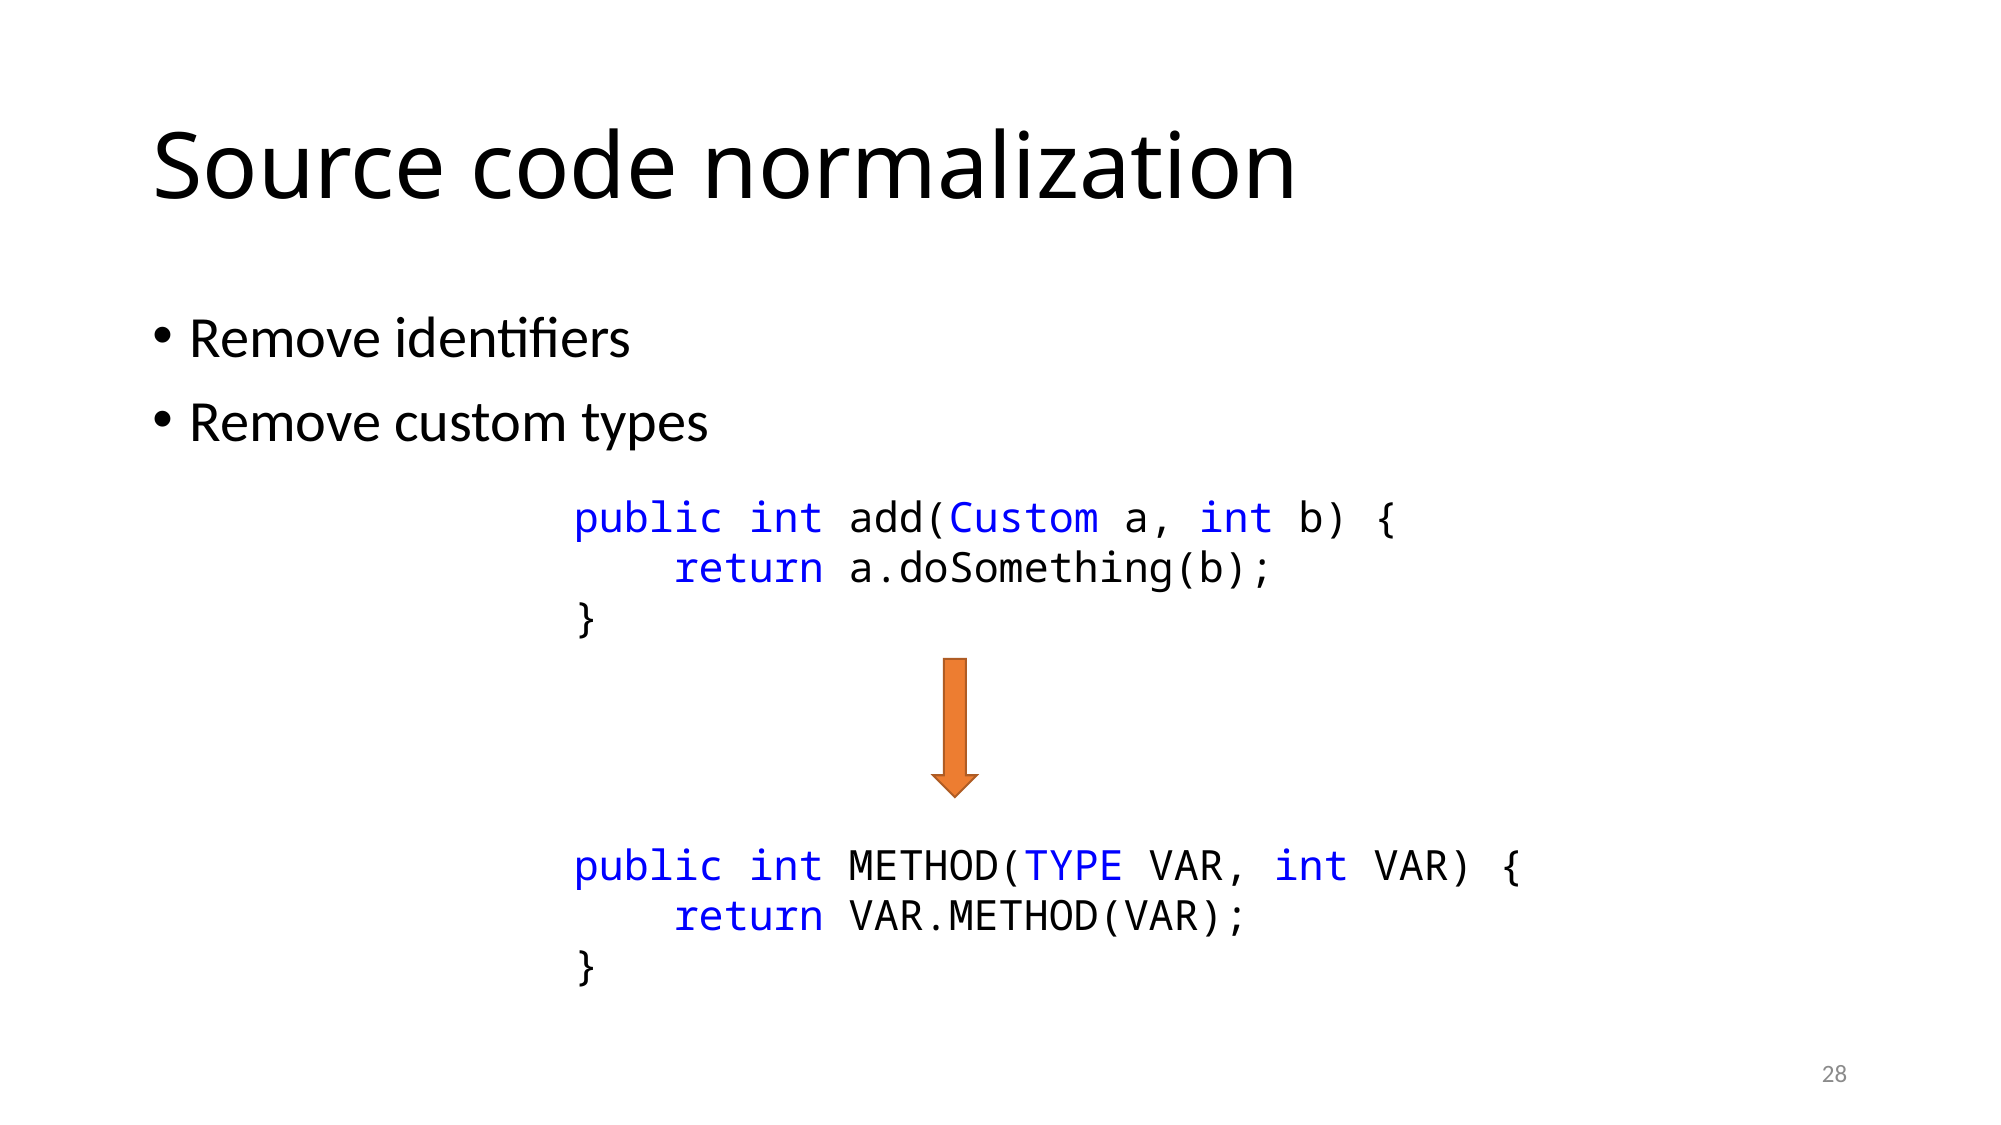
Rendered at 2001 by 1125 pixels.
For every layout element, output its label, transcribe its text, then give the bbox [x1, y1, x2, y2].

text_box [930, 657, 980, 799]
text_box public int add(Custom a, int b) { return a.doSomething(b); } [559, 483, 1441, 649]
slide_number 28 [1412, 1042, 1863, 1103]
title Source code normalization [137, 59, 1863, 278]
list Remove identifiers Remove custom types [137, 299, 1863, 475]
text_box public int METHOD(TYPE VAR, int VAR) { return VAR.METHOD(VAR); } [559, 831, 1559, 997]
